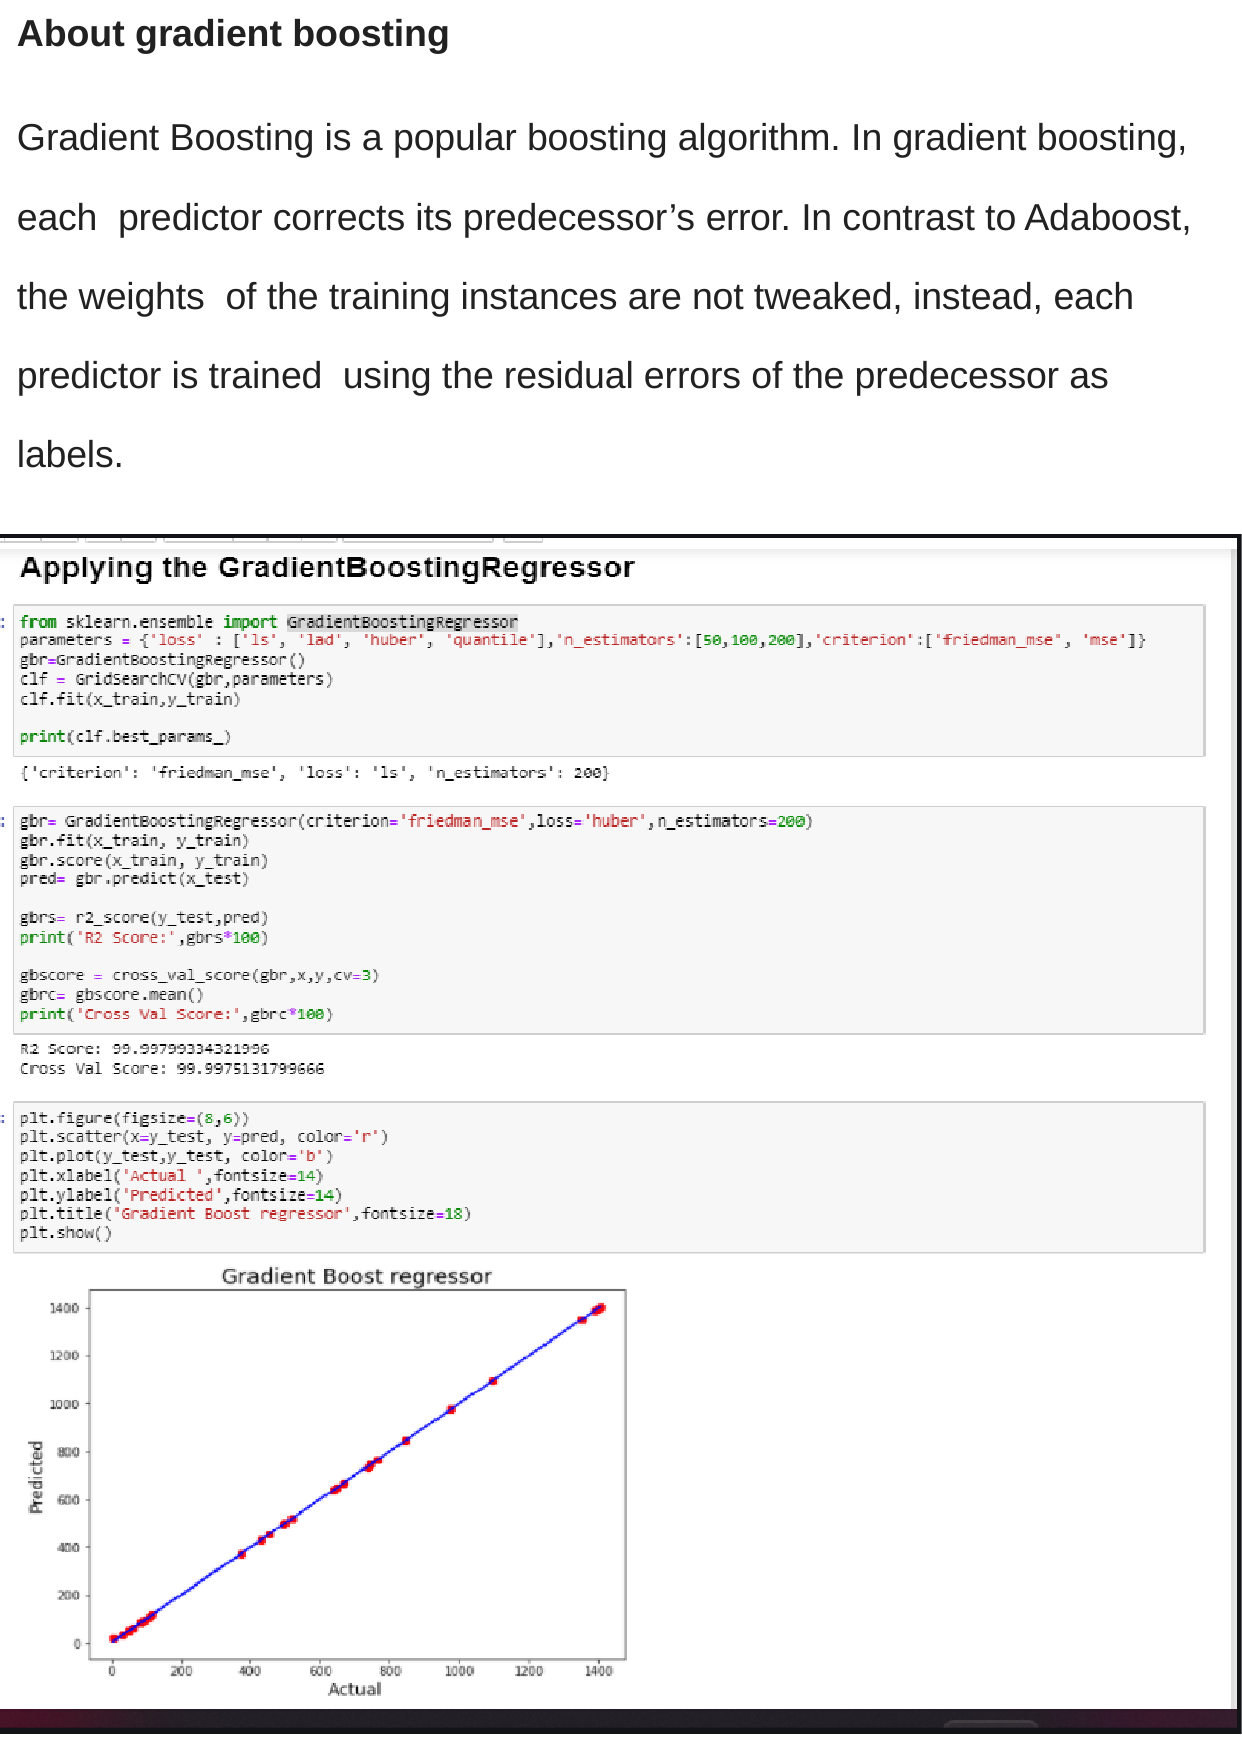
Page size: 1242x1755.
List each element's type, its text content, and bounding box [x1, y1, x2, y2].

text_box [0, 534, 1242, 1734]
text_box About gradient boosting Gradient Boosting is a popular boosting algorithm. In gradient boosting, each predictor corrects its predecessor’s error. In contrast to Adaboost, the weights of the training instances are not tweaked, instead, each predictor is trained using the residual errors of the predecessor as labels. [0, 1, 1232, 483]
